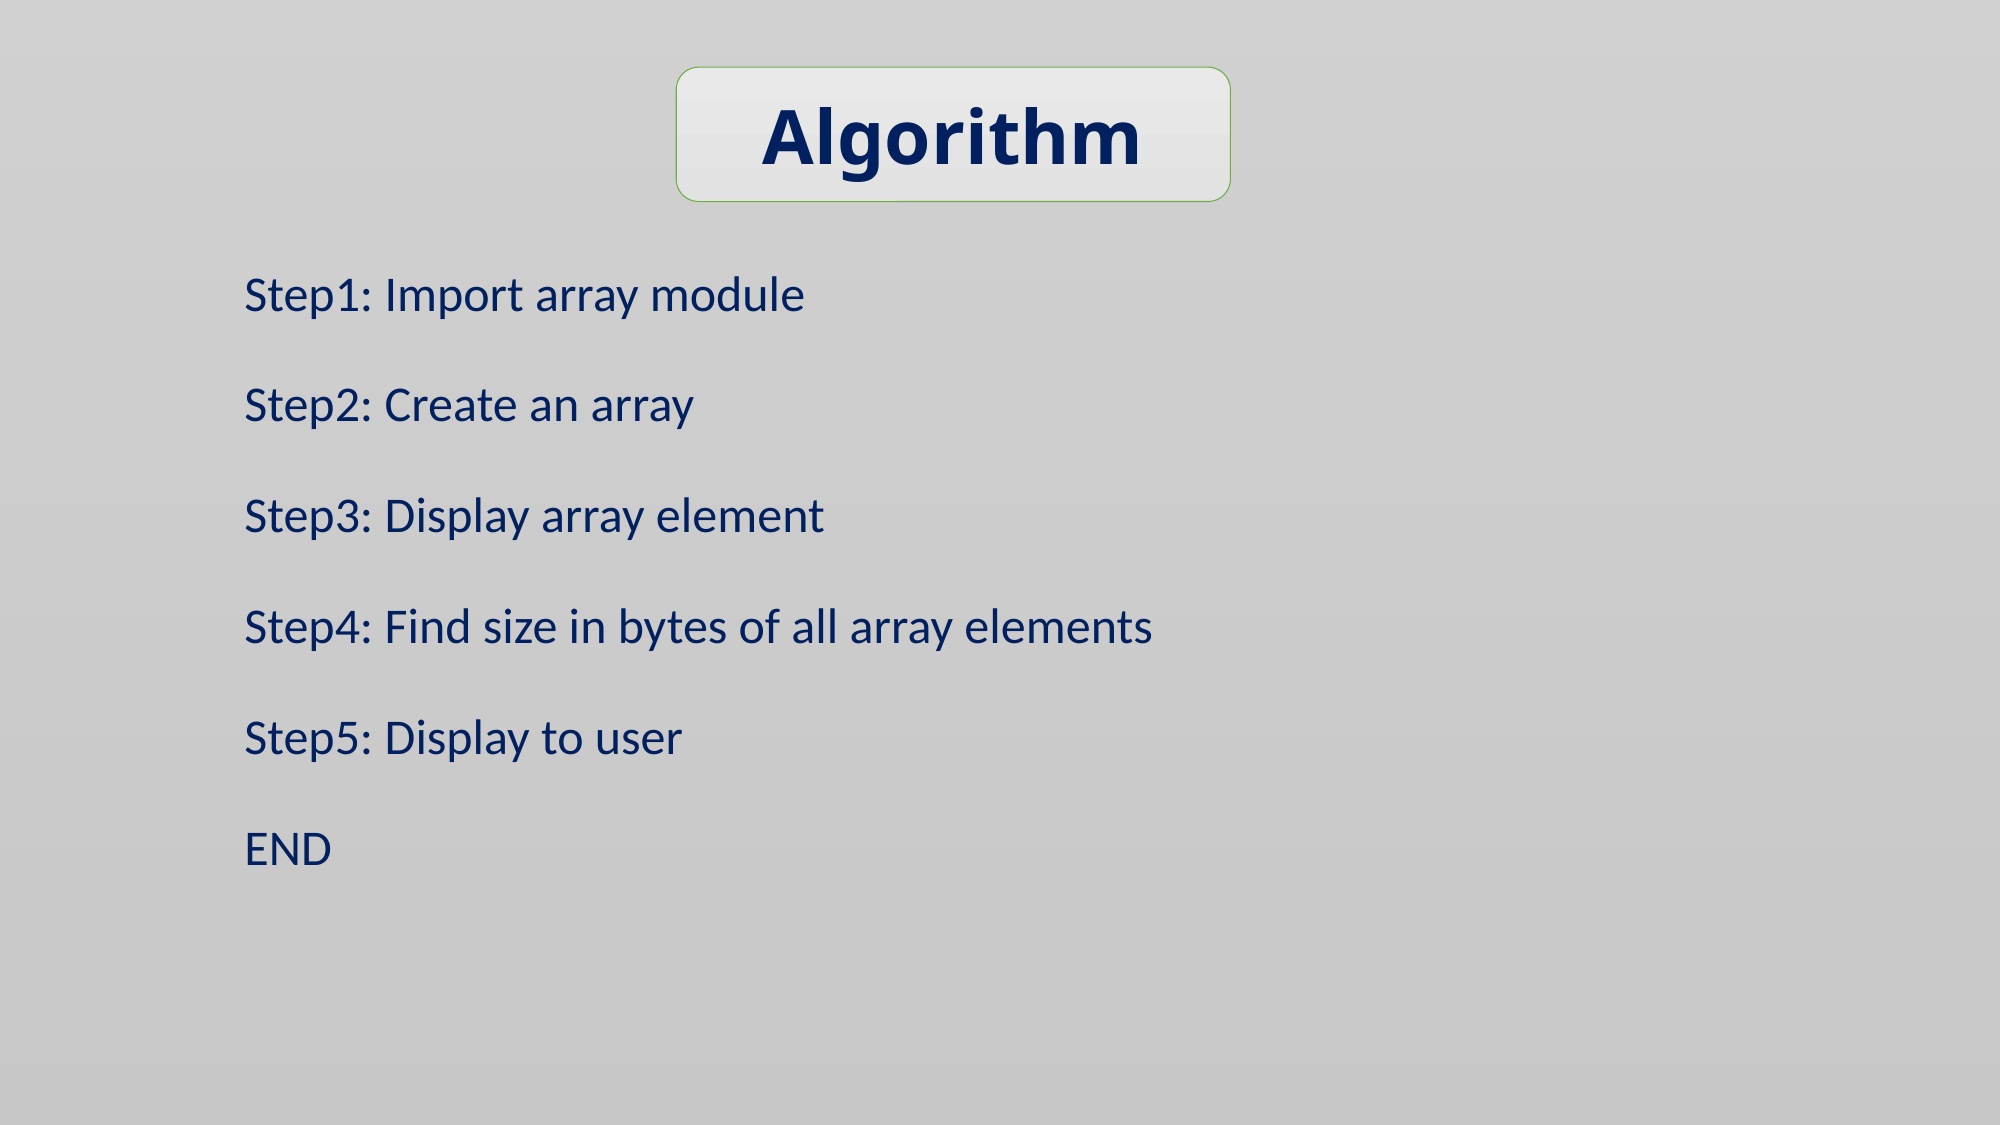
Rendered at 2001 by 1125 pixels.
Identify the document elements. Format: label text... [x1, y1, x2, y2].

text_box Algorithm [675, 66, 1231, 203]
subtitle Step1: Import array module Step2: Create an array Step3: Display array element Step4: Find size in bytes of all array elements Step5: Display to user END [229, 223, 1730, 943]
